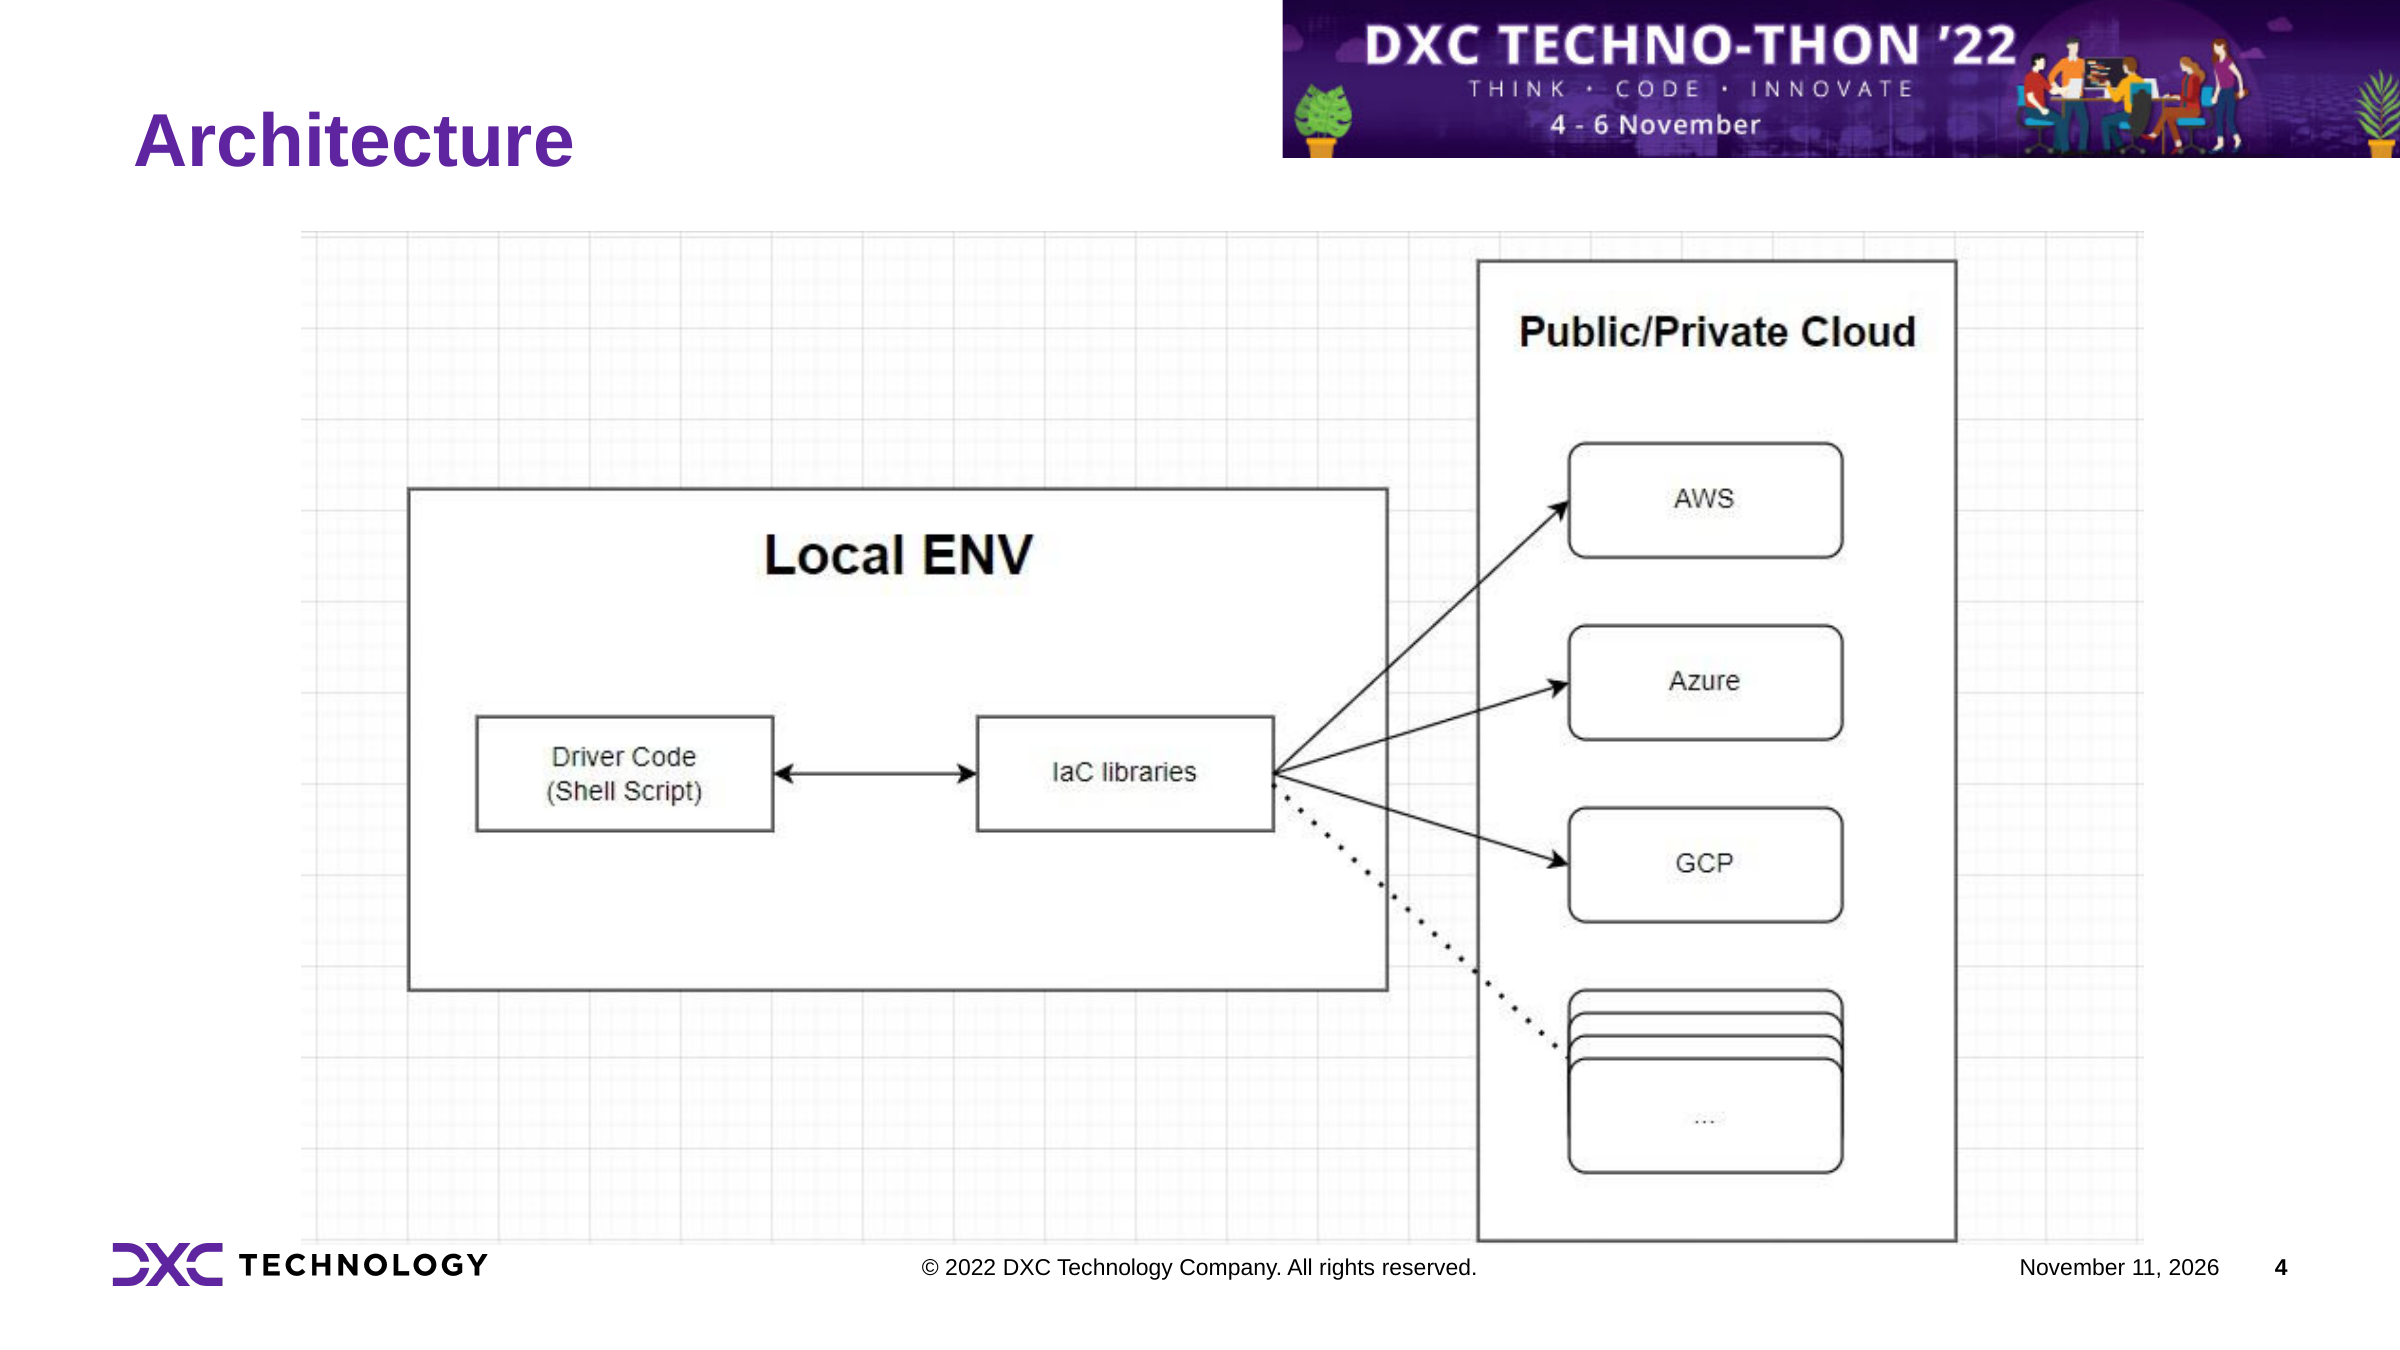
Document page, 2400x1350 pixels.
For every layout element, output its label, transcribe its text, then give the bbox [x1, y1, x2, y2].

picture [1282, 0, 2400, 158]
picture [112, 231, 2144, 1286]
title Architecture [112, 104, 2288, 338]
